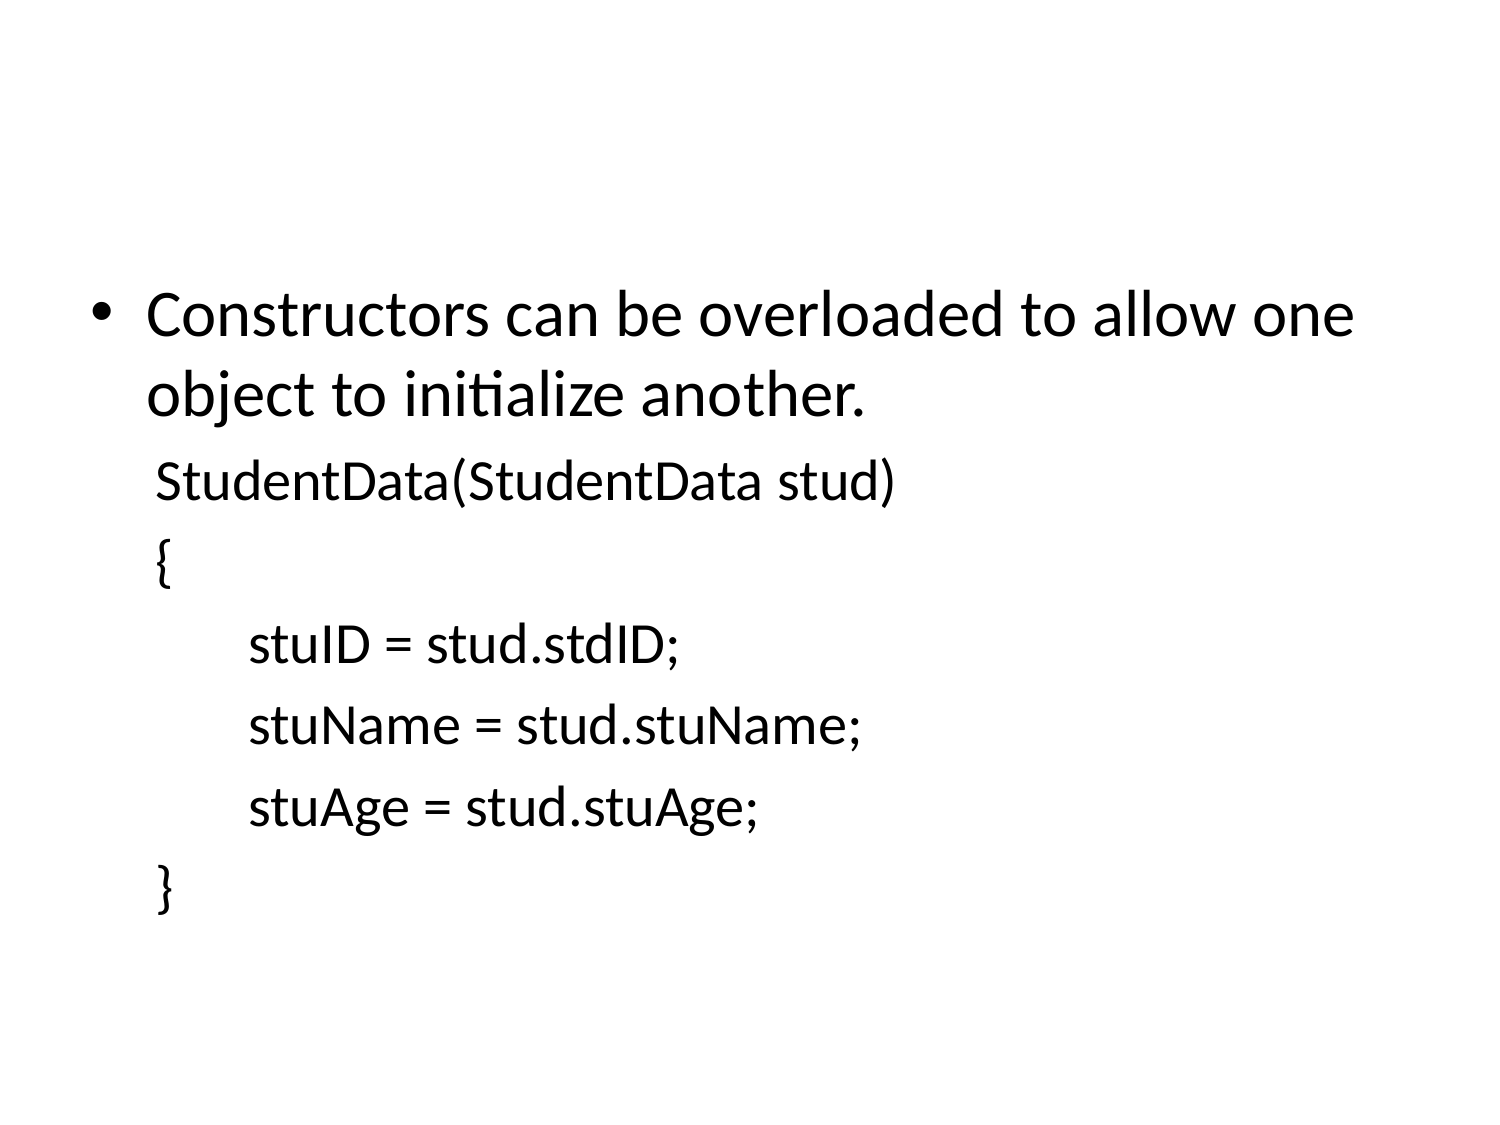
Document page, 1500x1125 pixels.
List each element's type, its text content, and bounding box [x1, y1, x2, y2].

list Constructors can be overloaded to allow one object to initialize another. StudentData(StudentData stud) { stuID = stud.stdID; stuName = stud.stuName; stuAge = stud.stuAge; } [75, 262, 1425, 1005]
